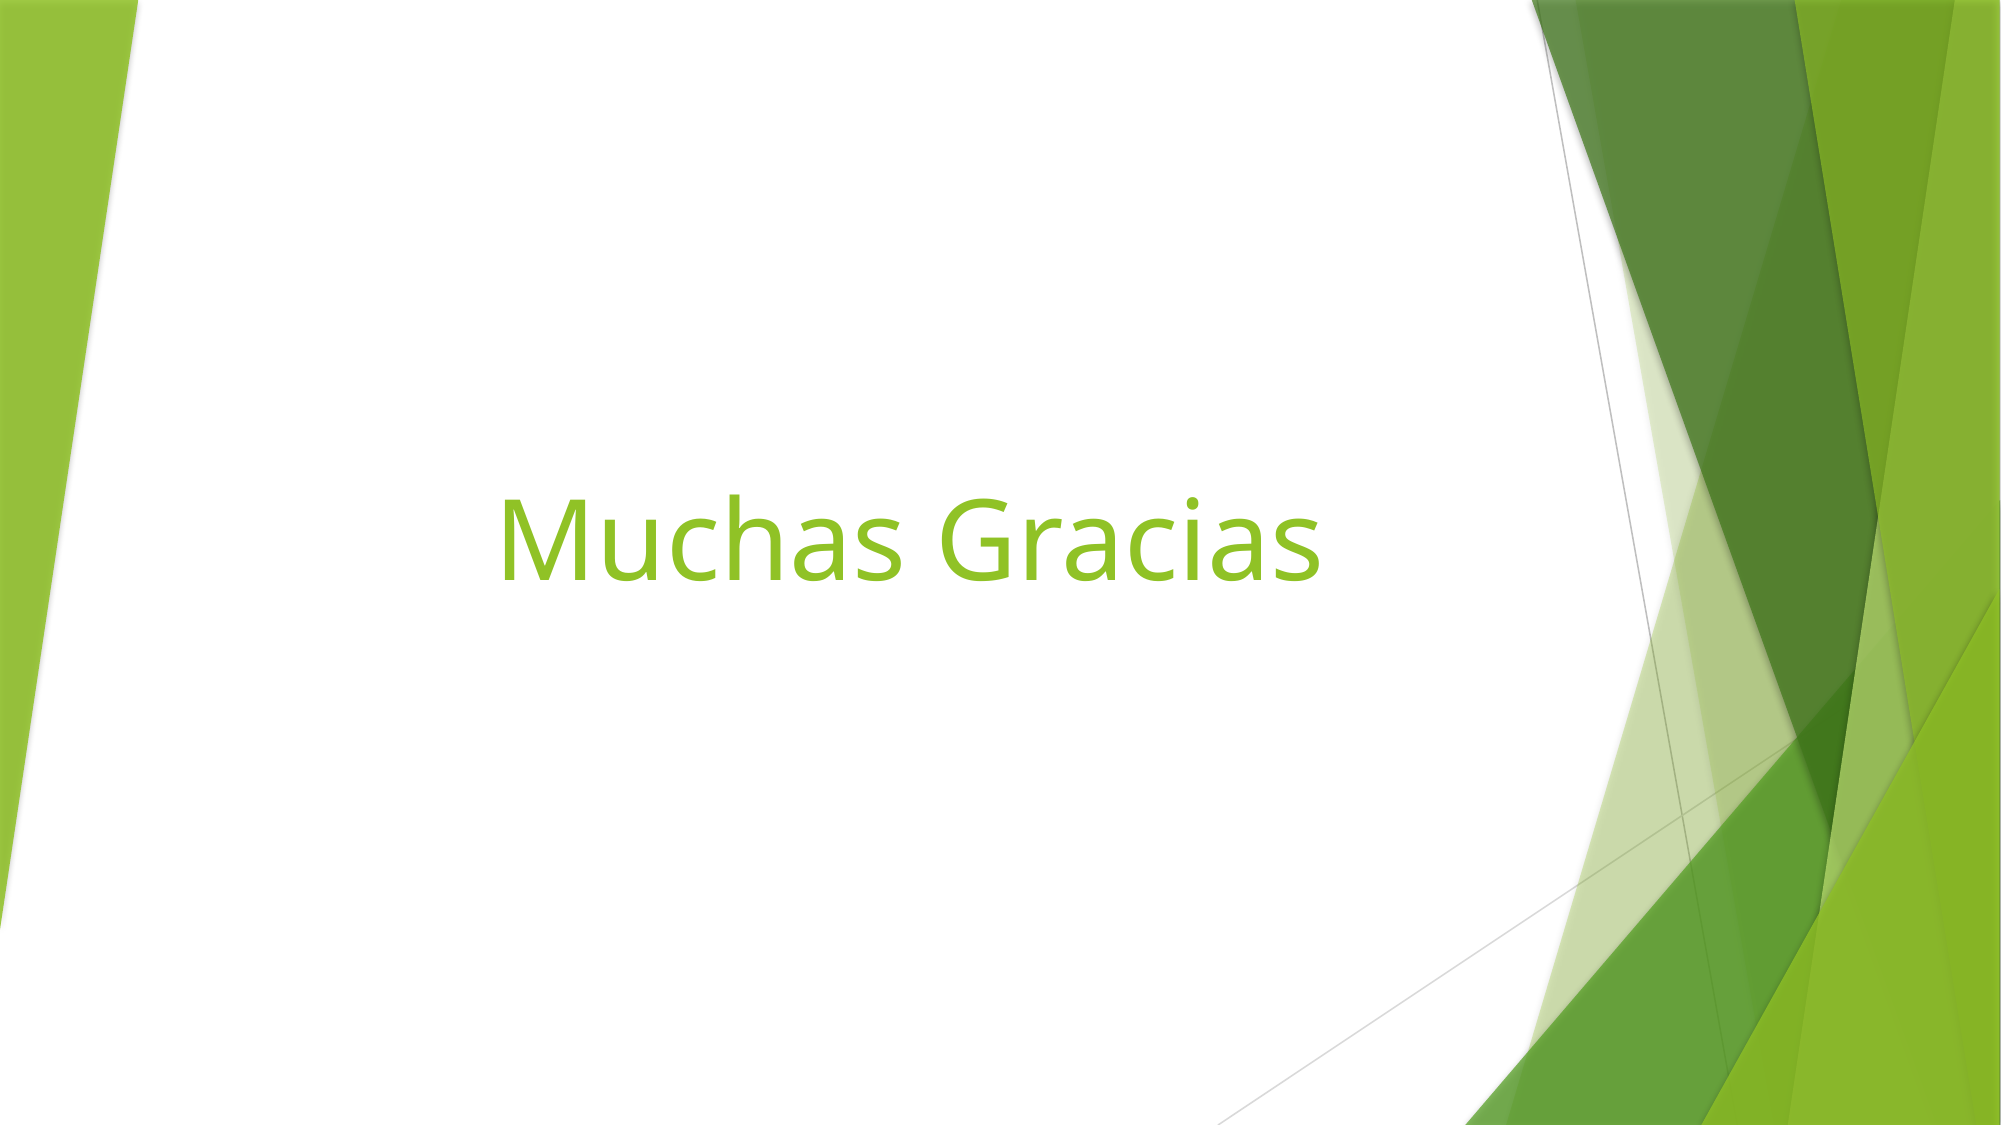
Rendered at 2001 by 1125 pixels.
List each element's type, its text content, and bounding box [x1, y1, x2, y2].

title Muchas Gracias [272, 471, 1547, 611]
